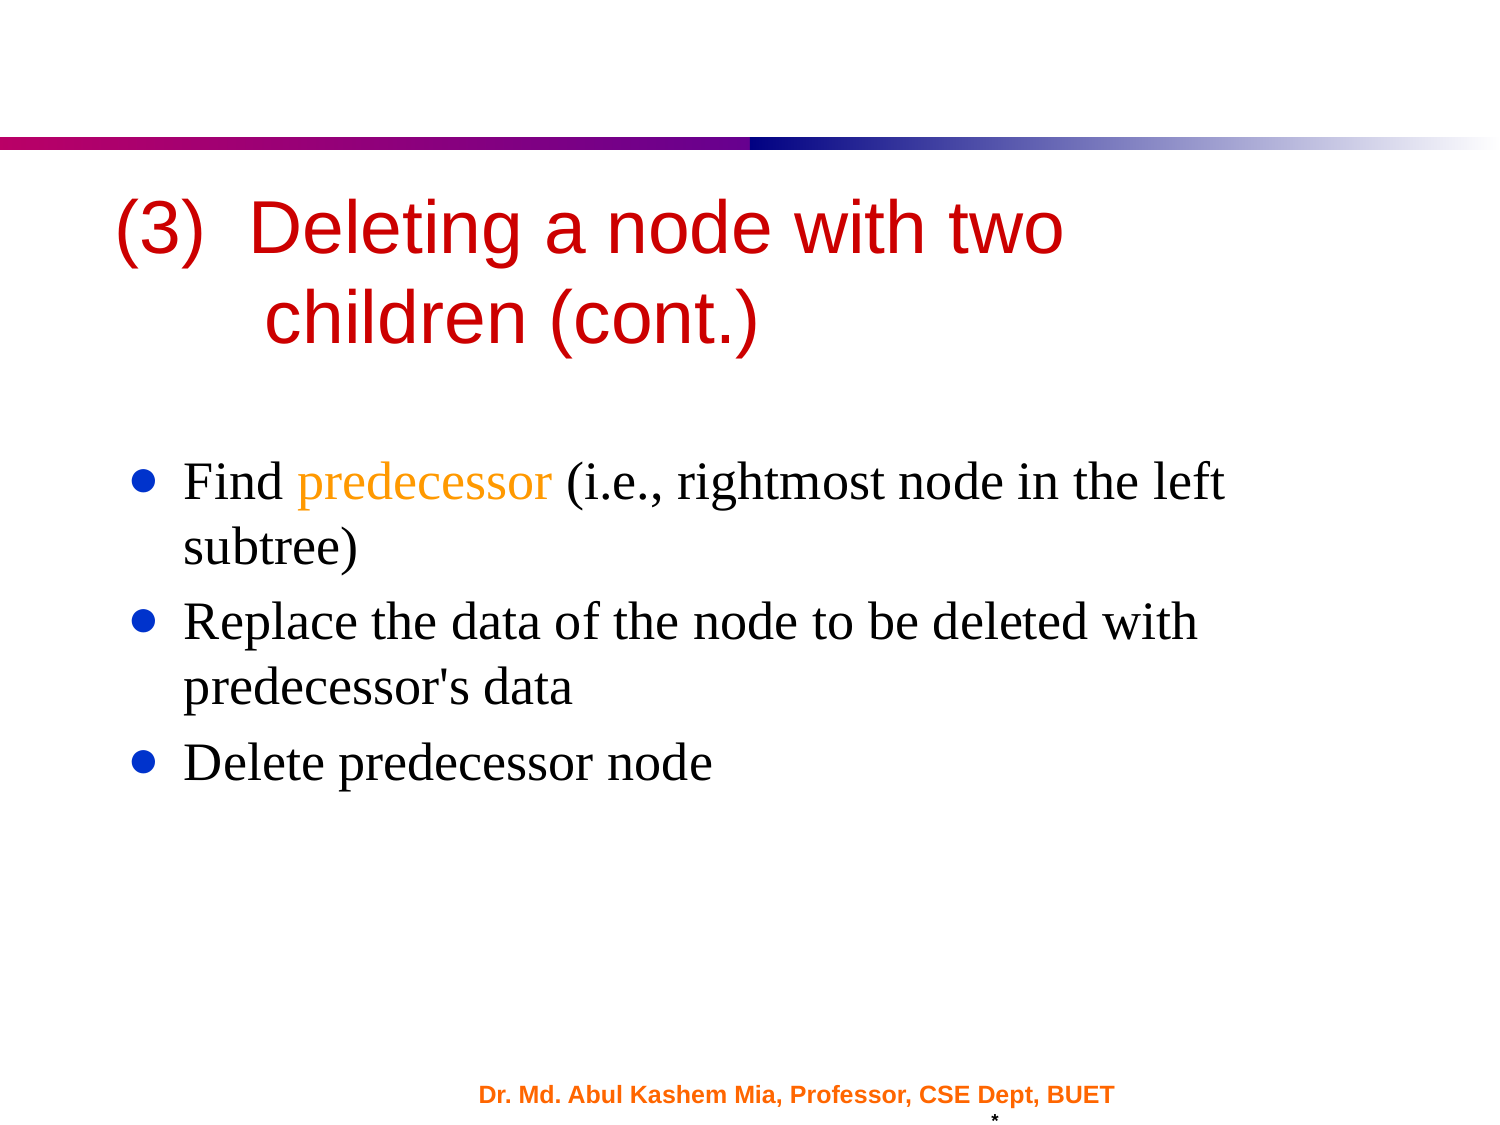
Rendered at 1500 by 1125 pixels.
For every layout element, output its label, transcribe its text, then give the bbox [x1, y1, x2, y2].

title (3) Deleting a node with two children (cont.) [99, 174, 1338, 363]
list Find predecessor (i.e., rightmost node in the left subtree) Replace the data of the node to be deleted with predecessor's data Delete predecessor node [112, 437, 1388, 1000]
